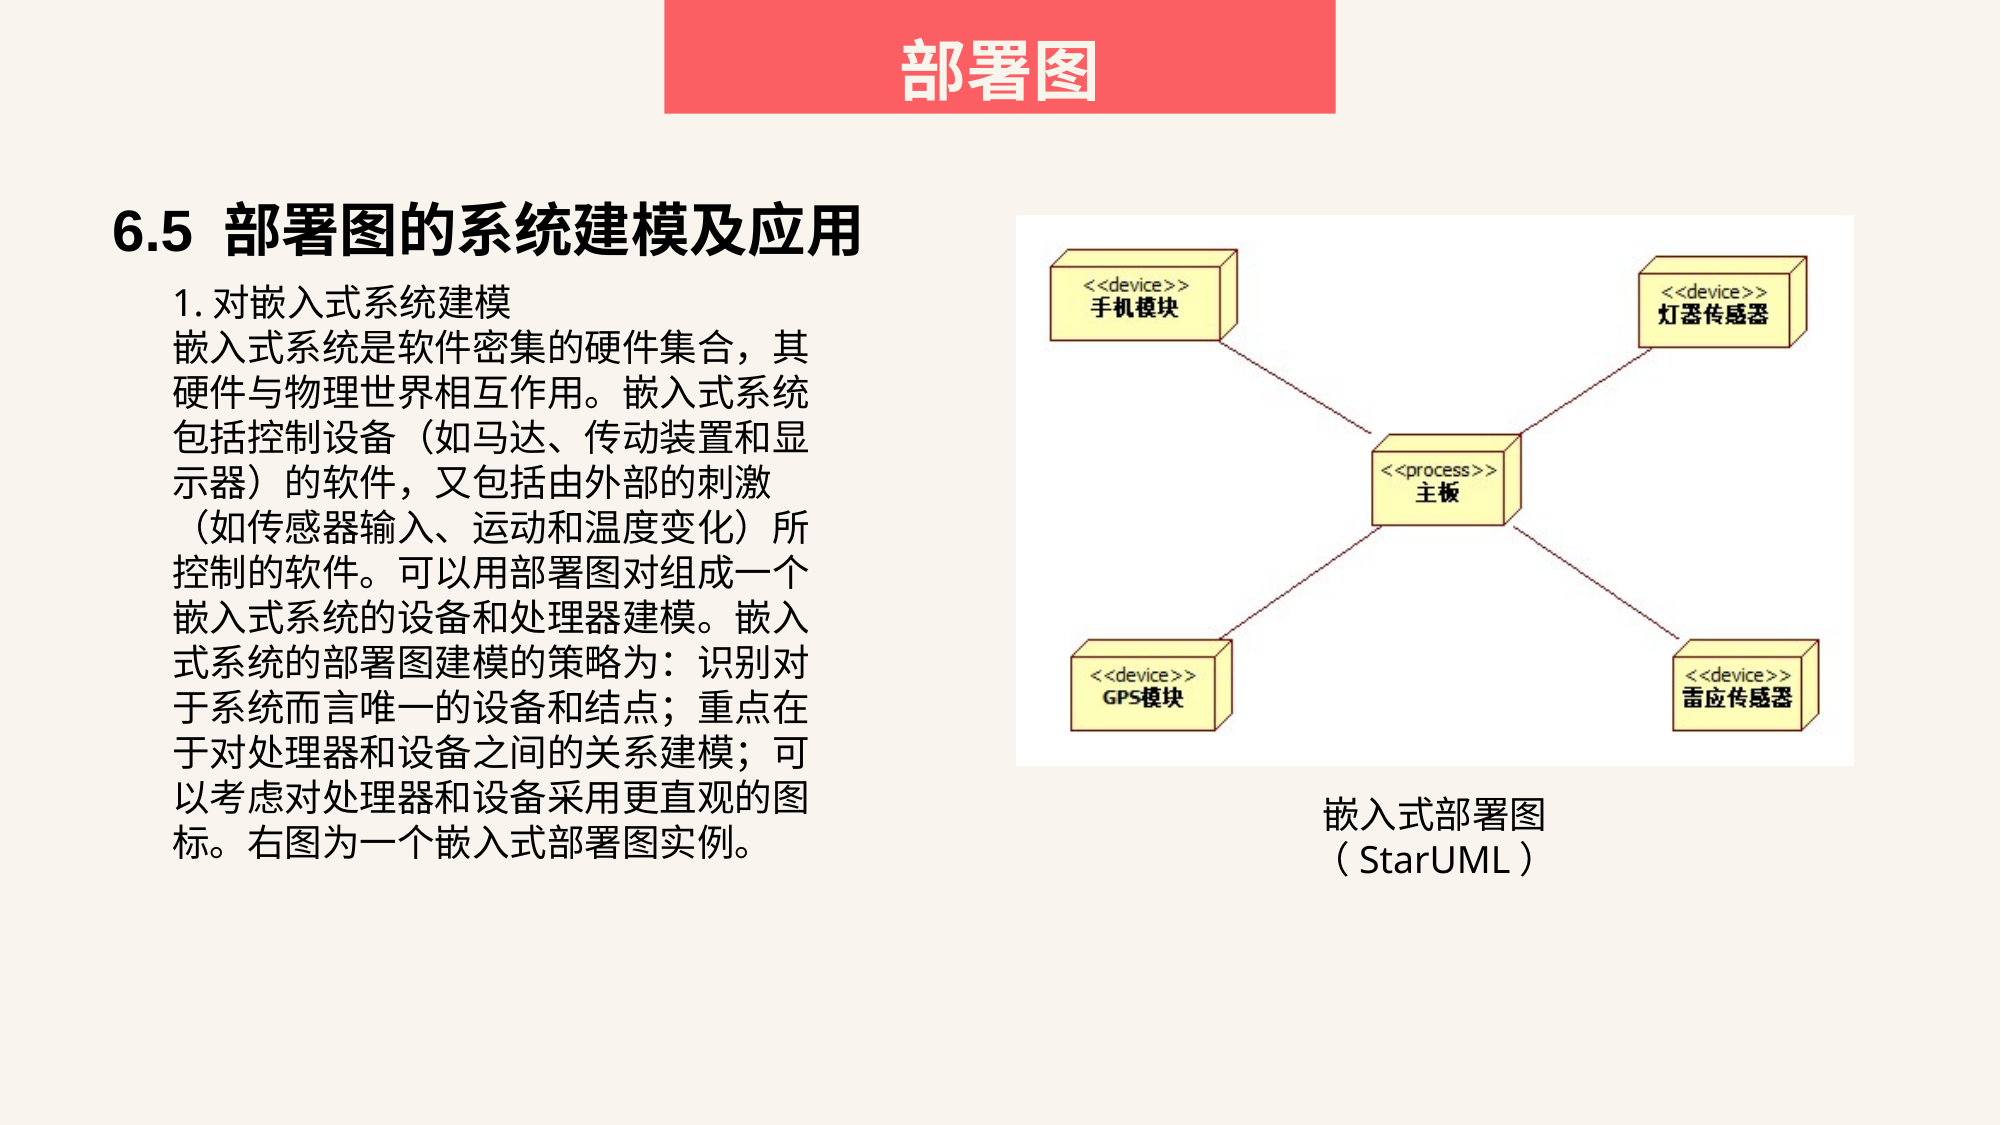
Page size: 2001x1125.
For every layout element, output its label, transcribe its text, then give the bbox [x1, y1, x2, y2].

text_box 6.5 部署图的系统建模及应用 [97, 164, 880, 270]
picture [1016, 215, 1854, 766]
text_box 嵌入式部署图 （StarUML） [1035, 783, 1835, 889]
list 部署图 [664, 0, 1336, 114]
text_box 1.对嵌入式系统建模 嵌入式系统是软件密集的硬件集合，其硬件与物理世界相互作用。嵌入式系统包括控制设备（如马达、传动装置和显示器）的软件，又包括由外部的刺激（如传感器输入、运动和温度变化）所控制的软件。可以用部署图对组成一个嵌入式系统的设备和处理器建模。嵌入式系统的部署图建模的策略为：识别对于系统而言唯一的设备和结点；重点在于对处理器和设备之间的关系建模；可以考虑对处理器和设备采用更直观的图标。右图为一个嵌入式部署图实例。 [157, 271, 857, 871]
